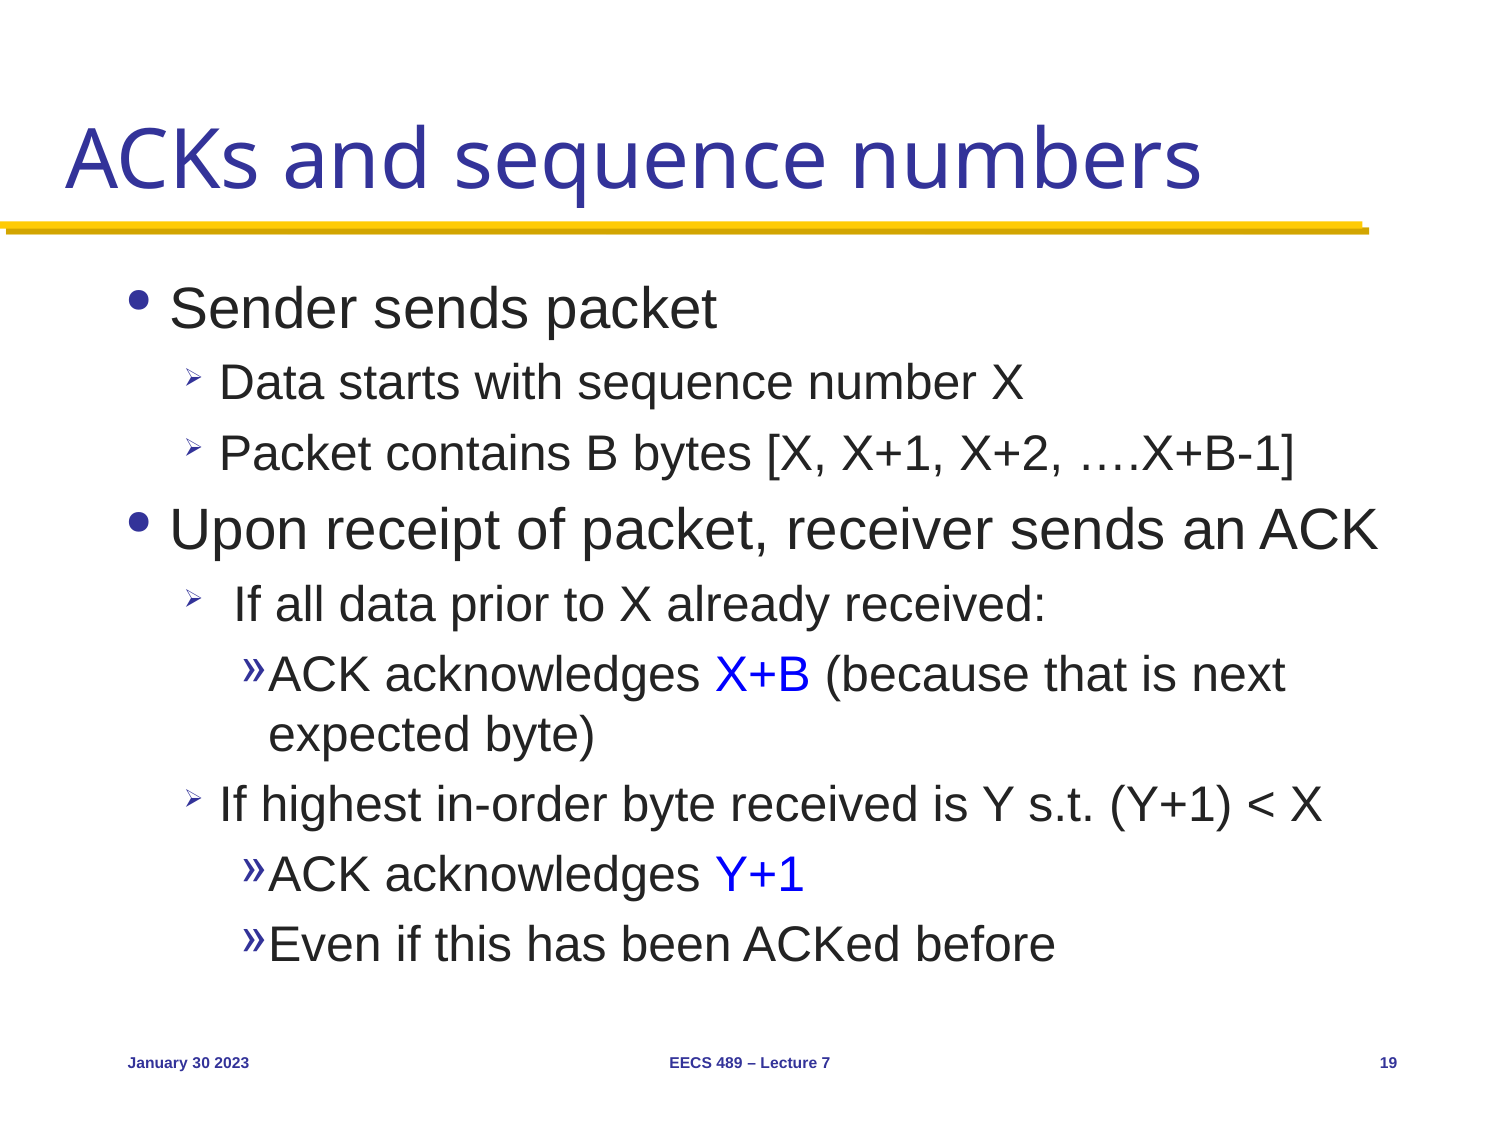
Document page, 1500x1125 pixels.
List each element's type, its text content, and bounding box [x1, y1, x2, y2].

slide_number 19 [1312, 1024, 1413, 1101]
footer EECS 489 – Lecture 7 [512, 1024, 988, 1101]
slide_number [112, 1024, 426, 1101]
list Sender sends packet Data starts with sequence number X Packet contains B bytes [X, X+1, X+2, ….X+B-1] Upon receipt of packet, receiver sends an ACK If all data prior to X already received: ACK acknowledges X+B (because that is next expected byte) If highest in-order byte received is Y s.t. (Y+1) < X ACK acknowledges Y+1 Even if this has been ACKed before [112, 262, 1413, 988]
title ACKs and sequence numbers [49, 24, 1451, 213]
